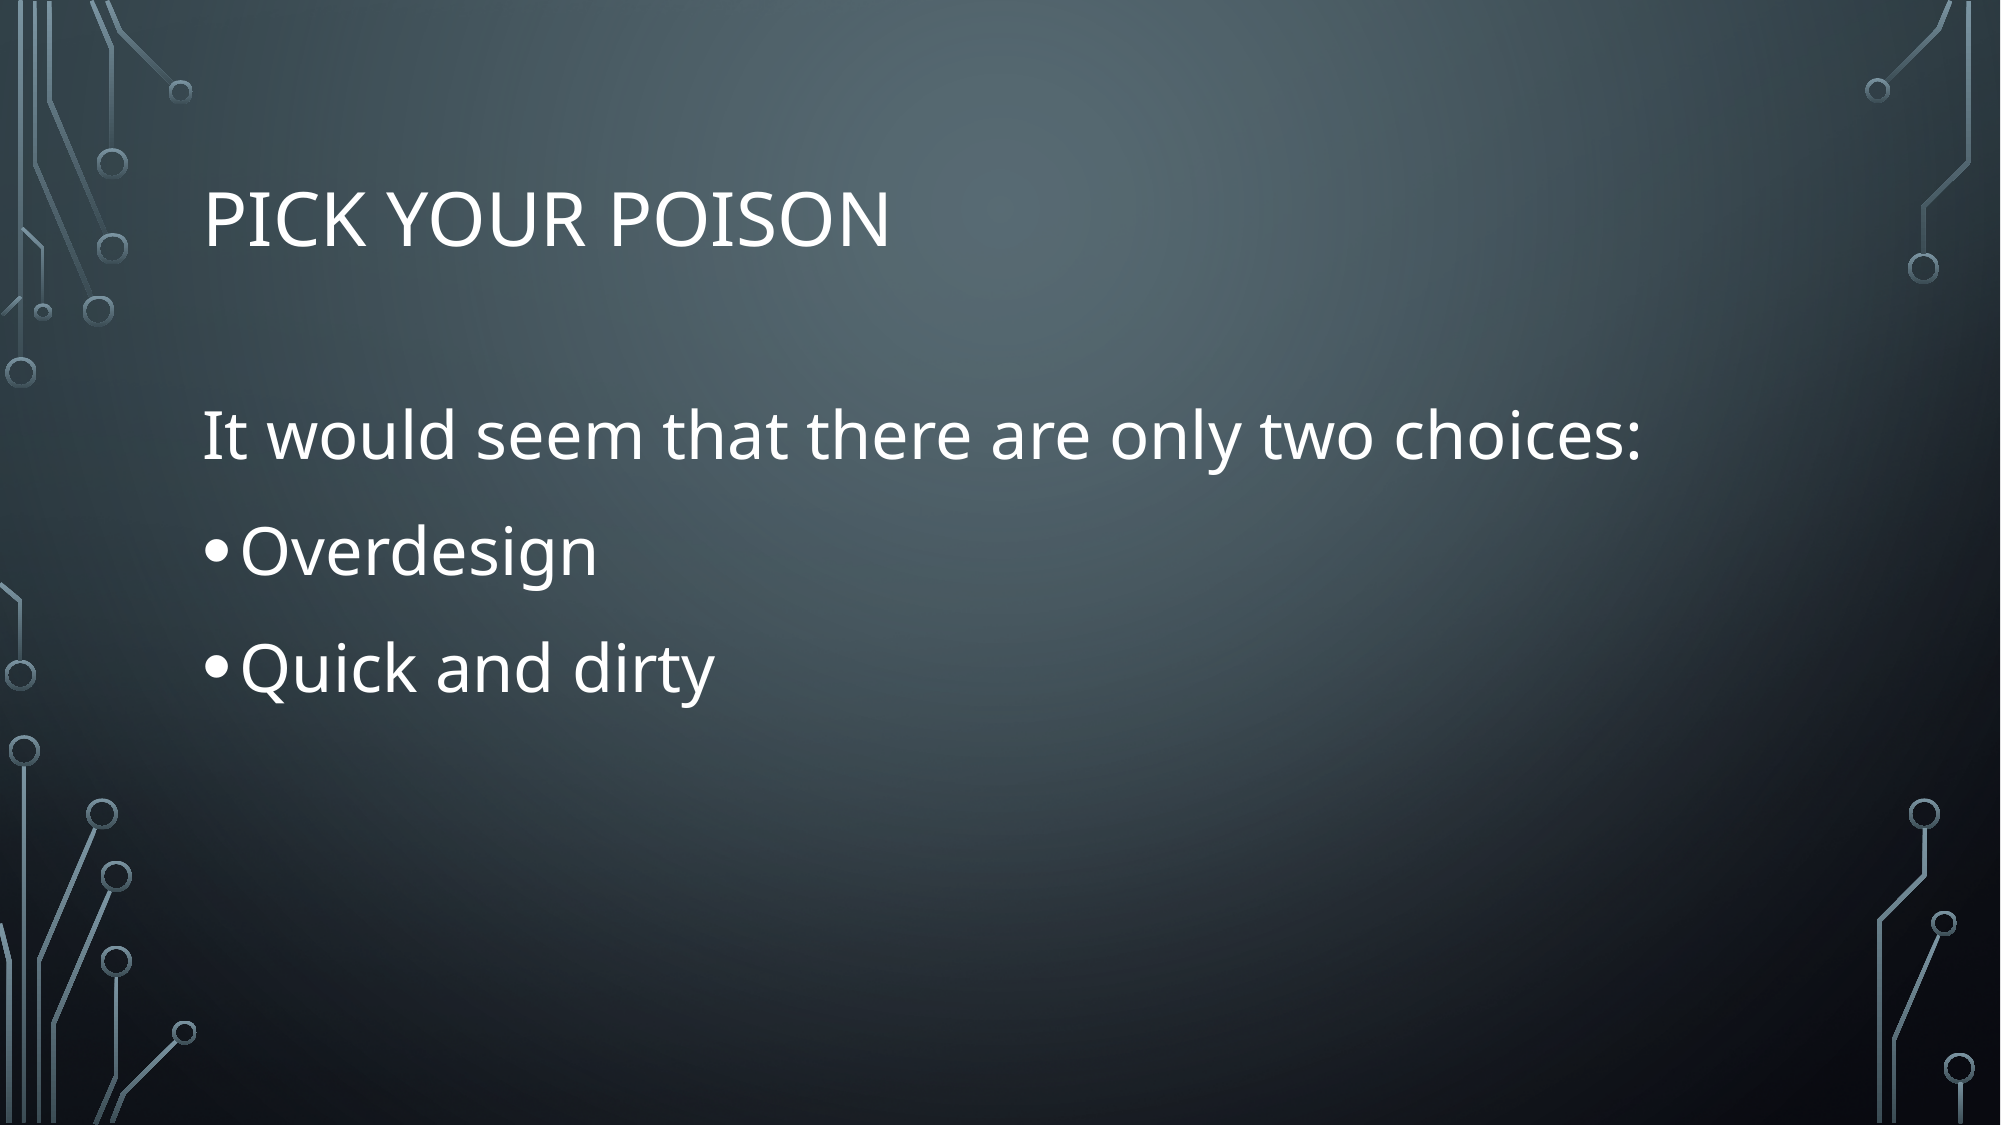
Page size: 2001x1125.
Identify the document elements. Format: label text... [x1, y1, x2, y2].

list It would seem that there are only two choices: Overdesign Quick and dirty [187, 369, 1813, 950]
title Pick your poison [187, 101, 1813, 344]
